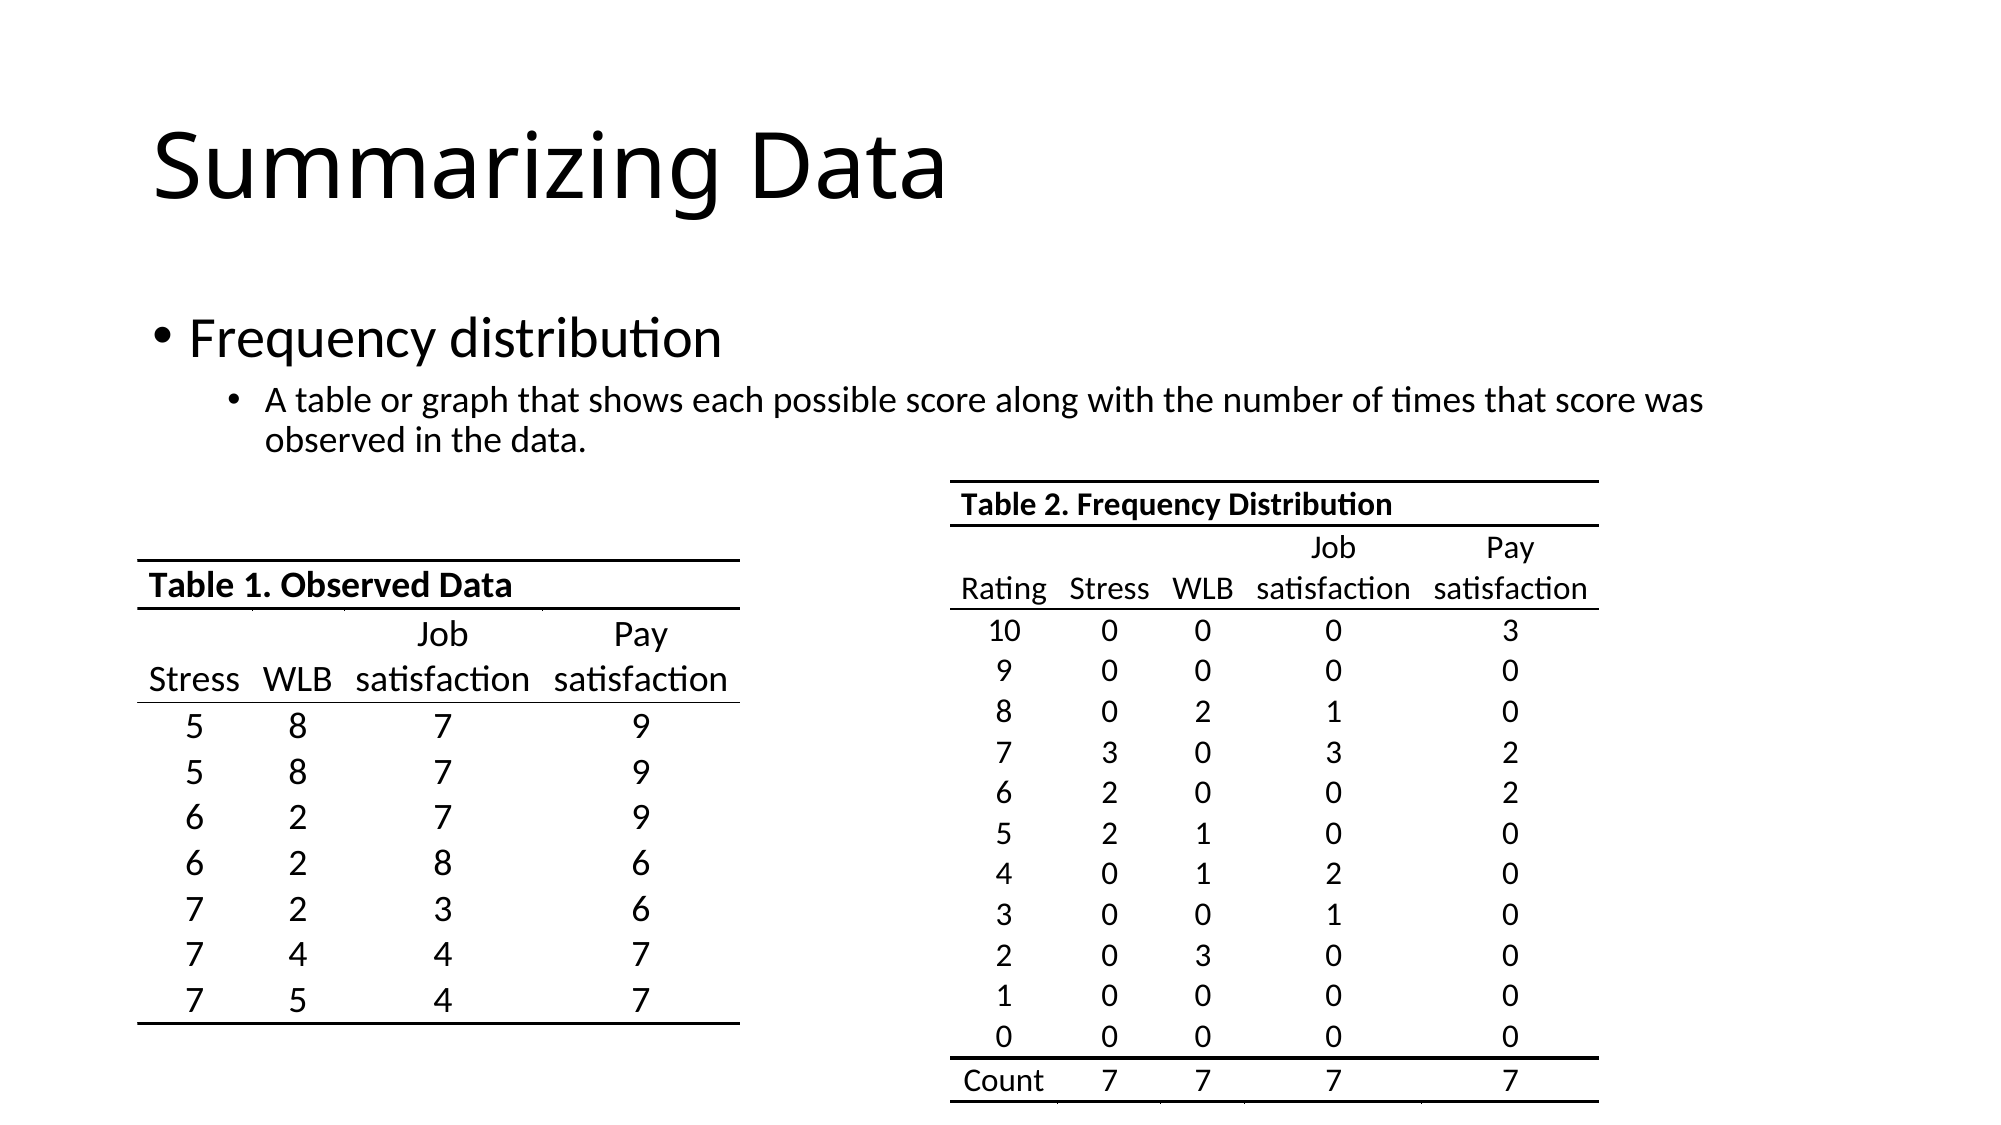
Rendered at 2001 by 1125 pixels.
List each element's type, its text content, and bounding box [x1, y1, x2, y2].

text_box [137, 558, 949, 1072]
title Summarizing Data [137, 59, 1863, 278]
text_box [949, 480, 1924, 1125]
list Frequency distribution A table or graph that shows each possible score along with the number of times that score was observed in the data. [137, 299, 1863, 558]
